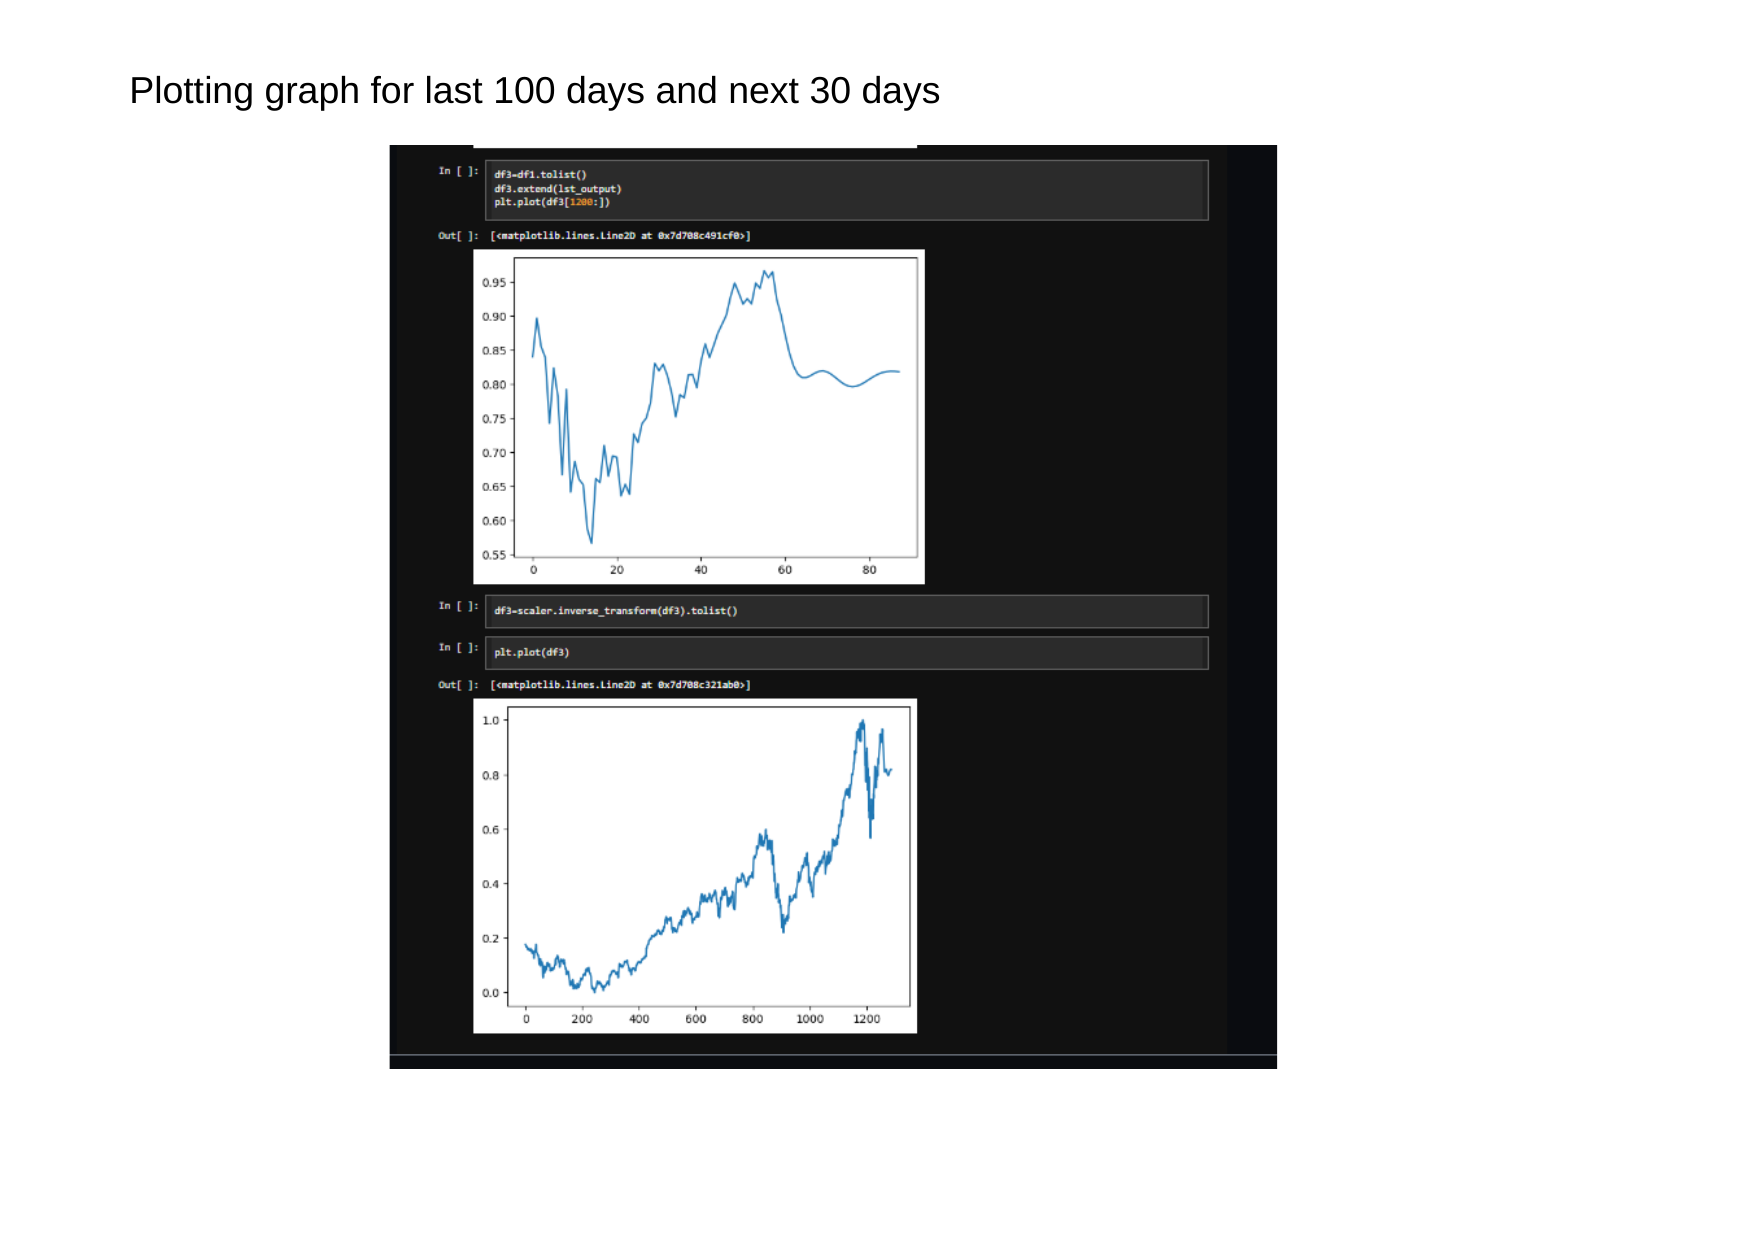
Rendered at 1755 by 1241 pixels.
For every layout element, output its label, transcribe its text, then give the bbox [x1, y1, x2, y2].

text_box Plotting graph for last 100 days and next 30 days [114, 58, 1090, 119]
picture [389, 145, 1278, 1069]
